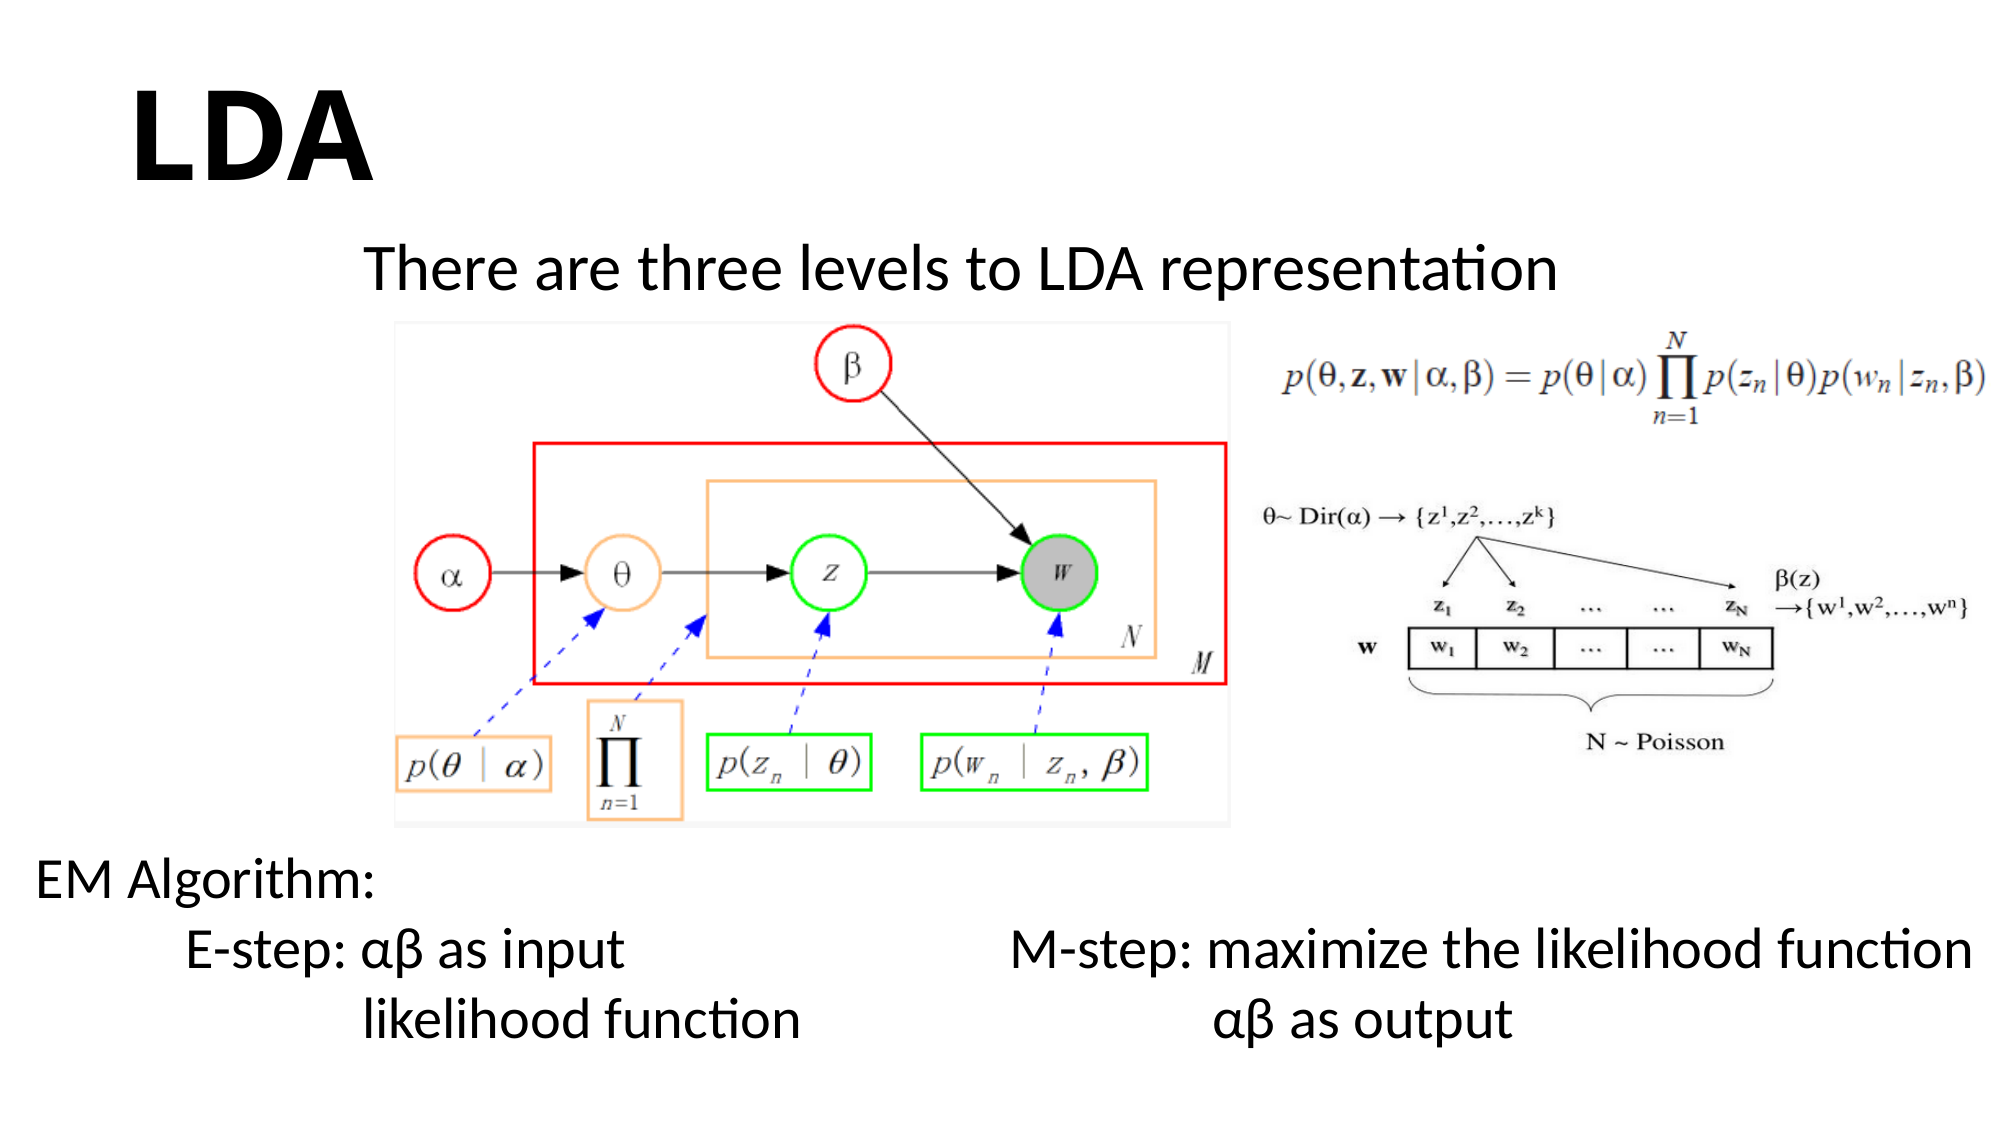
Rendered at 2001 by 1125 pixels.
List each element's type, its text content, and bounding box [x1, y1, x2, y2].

picture [1276, 321, 2000, 433]
text_box EM Algorithm: E-step: αβ as input M-step: maximize the likelihood function likelihood function αβ as output [21, 832, 2000, 1058]
title LDA [29, 32, 471, 215]
picture [394, 321, 1231, 828]
picture [1249, 496, 2000, 769]
subtitle There are three levels to LDA representation αβ ar [348, 224, 1639, 565]
